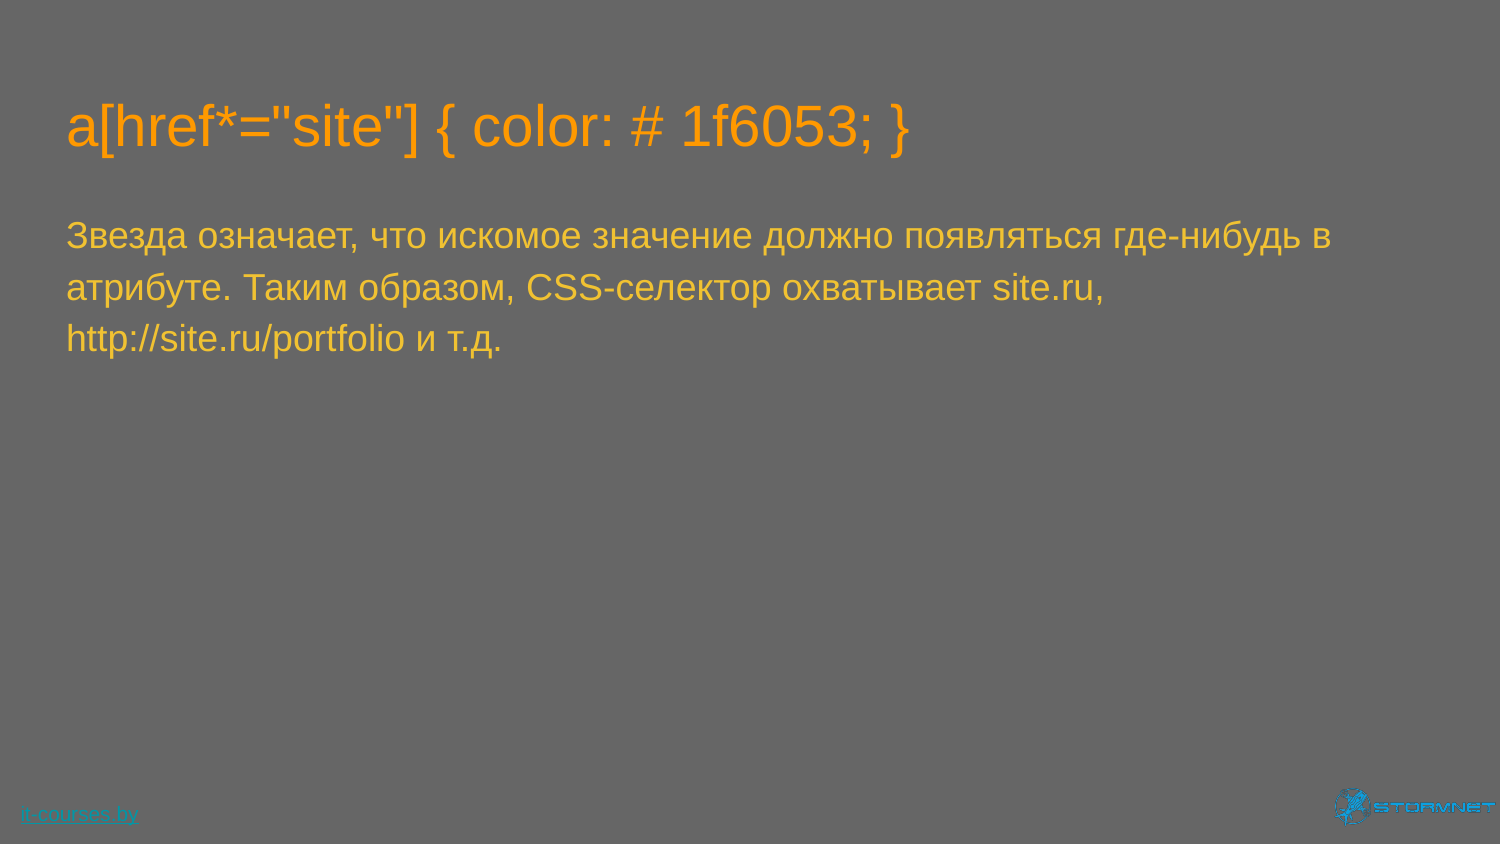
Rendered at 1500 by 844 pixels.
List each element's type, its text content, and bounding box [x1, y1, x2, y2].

title a[href*="site"] { color: # 1f6053; } [51, 72, 1449, 167]
text_box it-courses.by [9, 789, 217, 829]
list Звезда означает, что искомое значение должно появляться где-нибудь в атрибуте. Таким образом, CSS-селектор охватывает site.ru, http://site.ru/portfolio и т.д. [51, 189, 1449, 750]
picture [1332, 772, 1500, 844]
